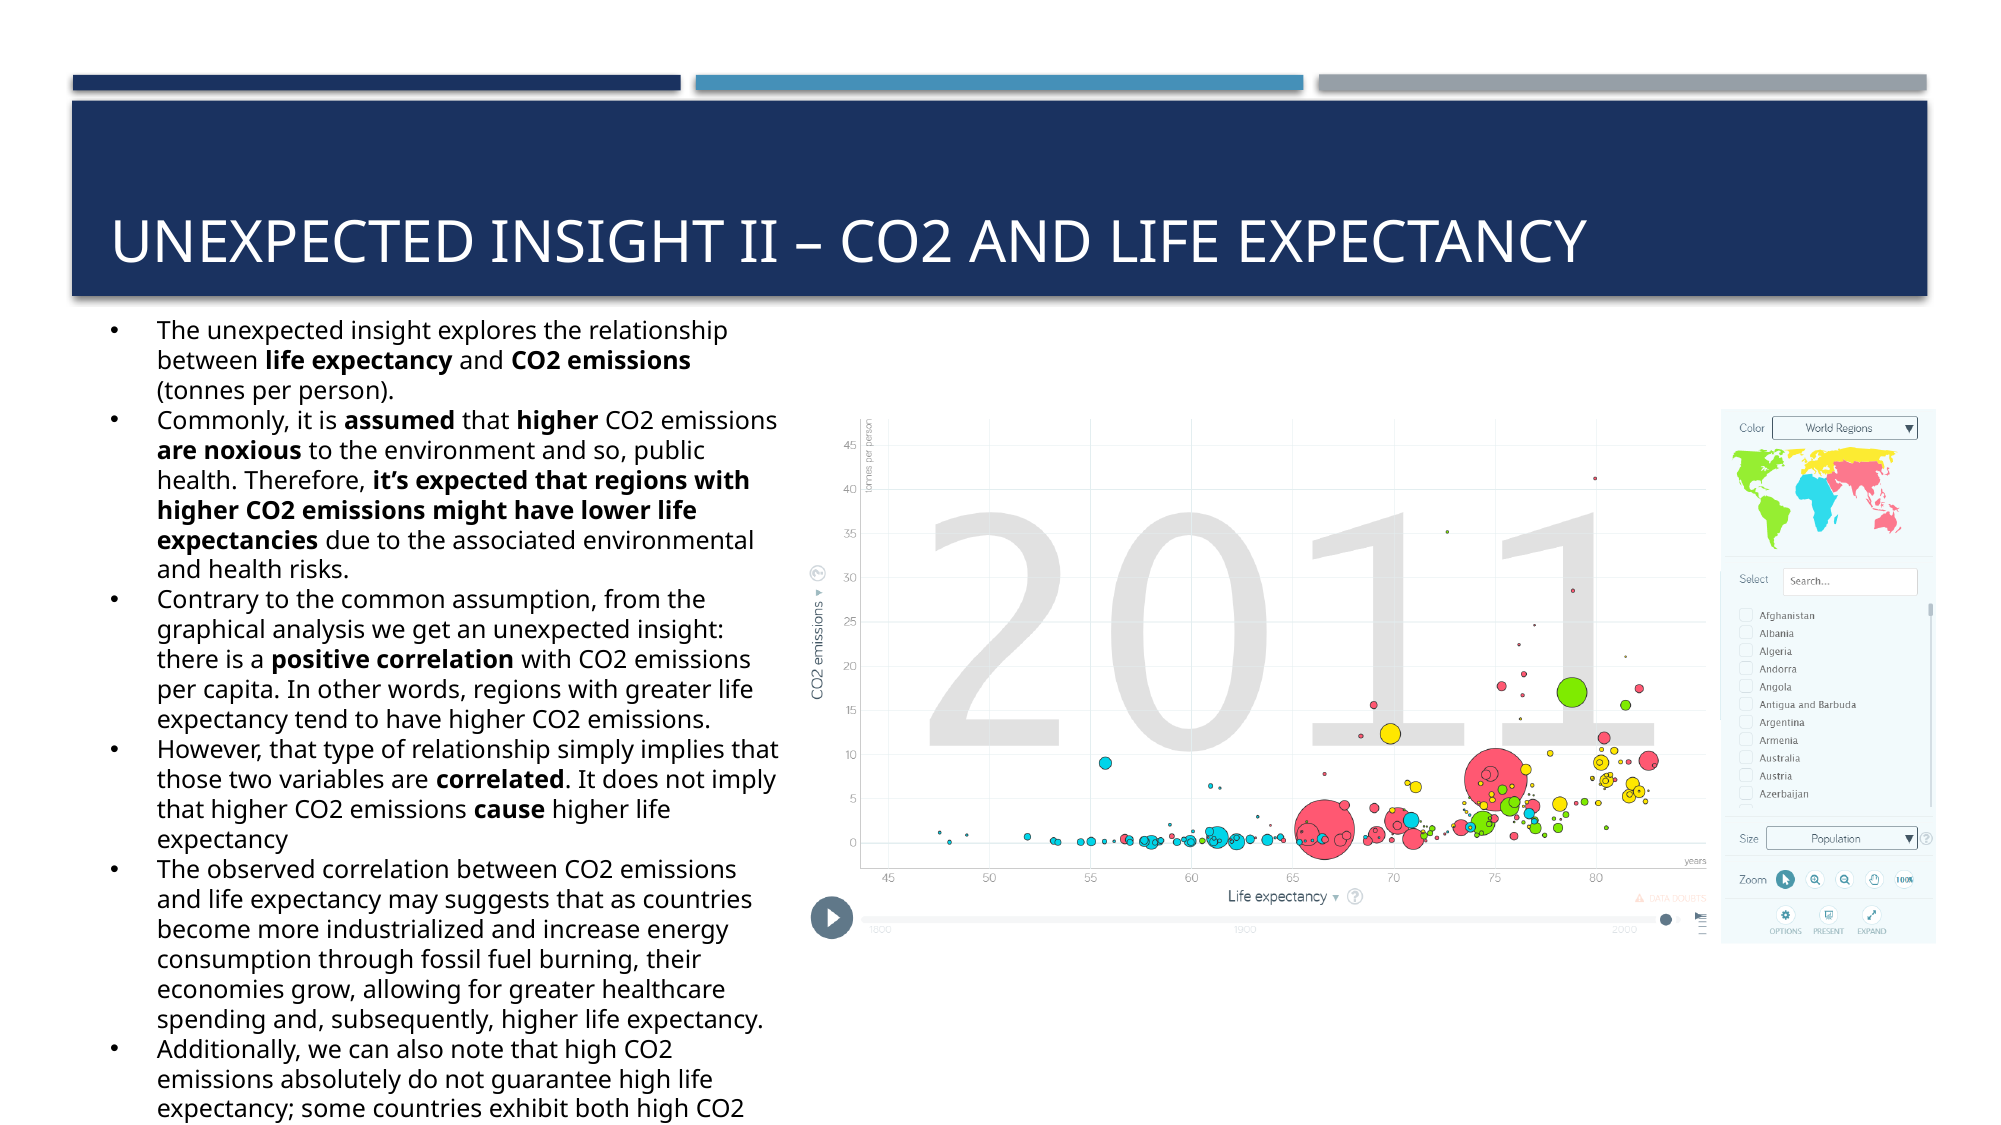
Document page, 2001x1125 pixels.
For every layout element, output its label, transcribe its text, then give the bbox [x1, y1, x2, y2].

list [794, 408, 1936, 948]
text_box The unexpected insight explores the relationship between life expectancy and CO2 emissions (tonnes per person). Commonly, it is assumed that higher CO2 emissions are noxious to the environment and so, public health. Therefore, it’s expected that regions with higher CO2 emissions might have lower life expectancies due to the associated environmental and health risks. Contrary to the common assumption, from the graphical analysis we get an unexpected insight: there is a positive correlation with CO2 emissions per capita. In other words, regions with greater life expectancy tend to have higher CO2 emissions. However, that type of relationship simply implies that those two variables are correlated. It does not imply that higher CO2 emissions cause higher life expectancy The observed correlation between CO2 emissions and life expectancy may suggests that as countries become more industrialized and increase energy consumption through fossil fuel burning, their economies grow, allowing for greater healthcare spending and, subsequently, higher life expectancy. Additionally, we can also note that high CO2 emissions absolutely do not guarantee high life expectancy; some countries exhibit both high CO2 emissions and low life expectancy simultaneously. Surely, further analysis and research are needed to get more interesting conclusions [95, 307, 796, 1125]
title Unexpected insight II – co2 and life expectancy [95, 115, 1905, 282]
